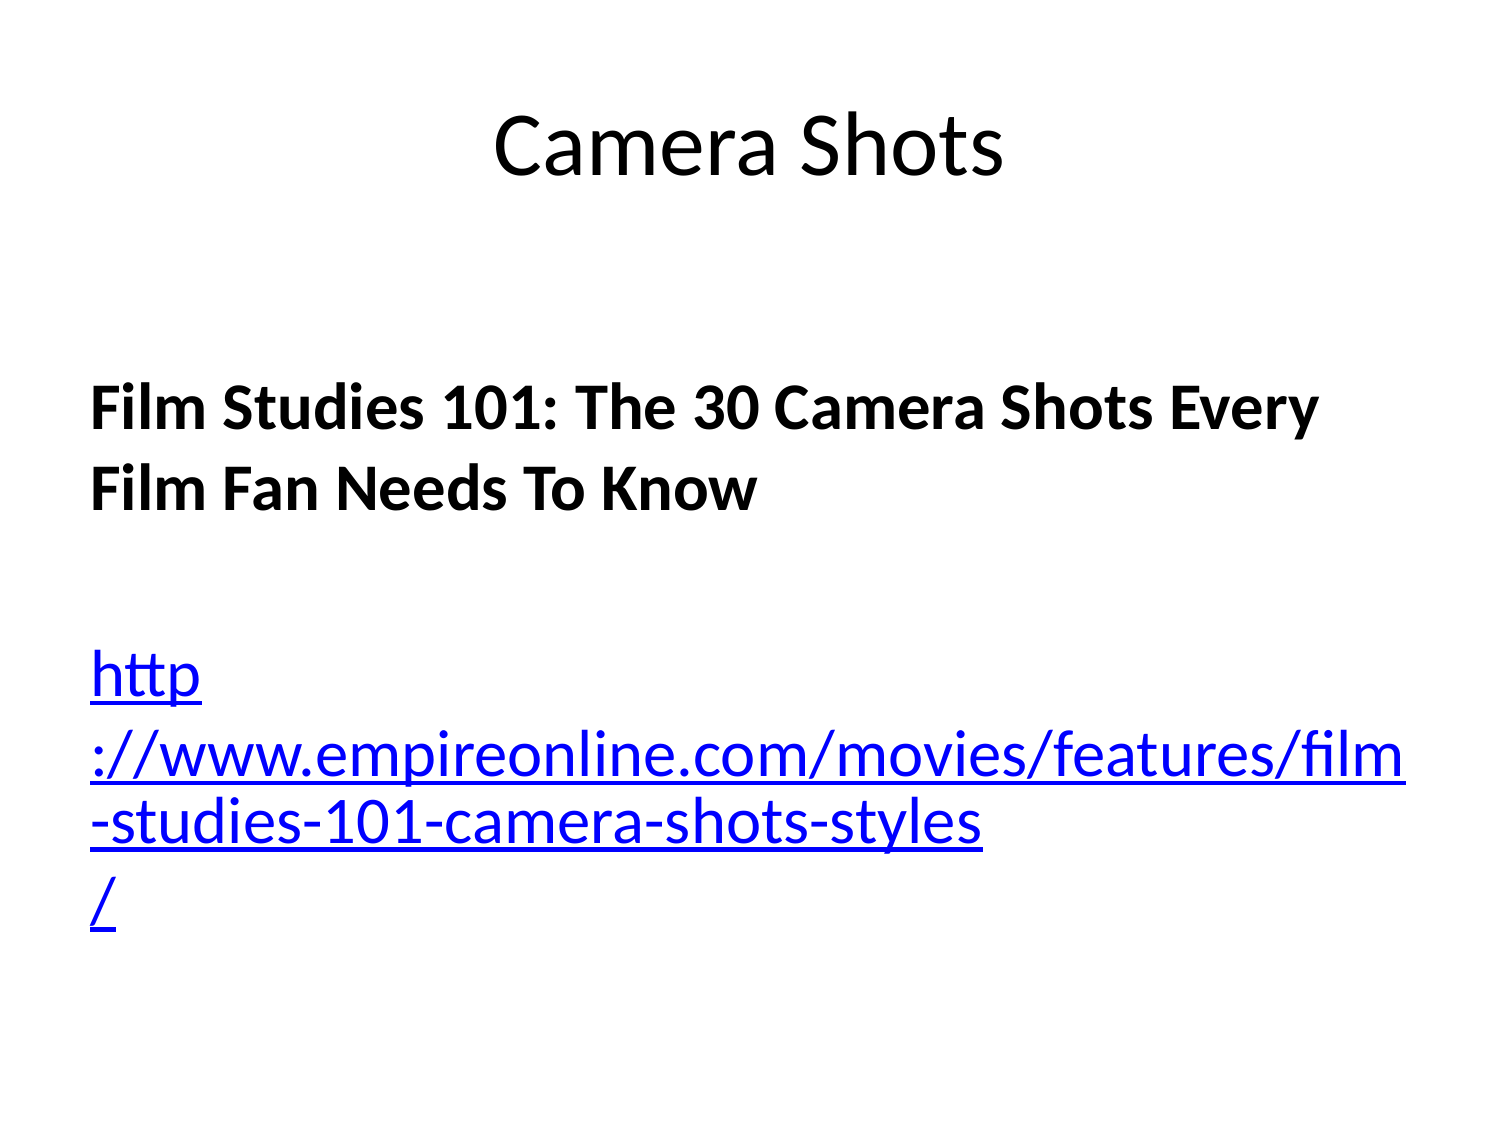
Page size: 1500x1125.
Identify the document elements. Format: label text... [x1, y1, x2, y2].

list Film Studies 101: The 30 Camera Shots Every Film Fan Needs To Know http://www.empireonline.com/movies/features/film-studies-101-camera-shots-styles/ [75, 262, 1425, 1005]
title Camera Shots [75, 45, 1425, 233]
